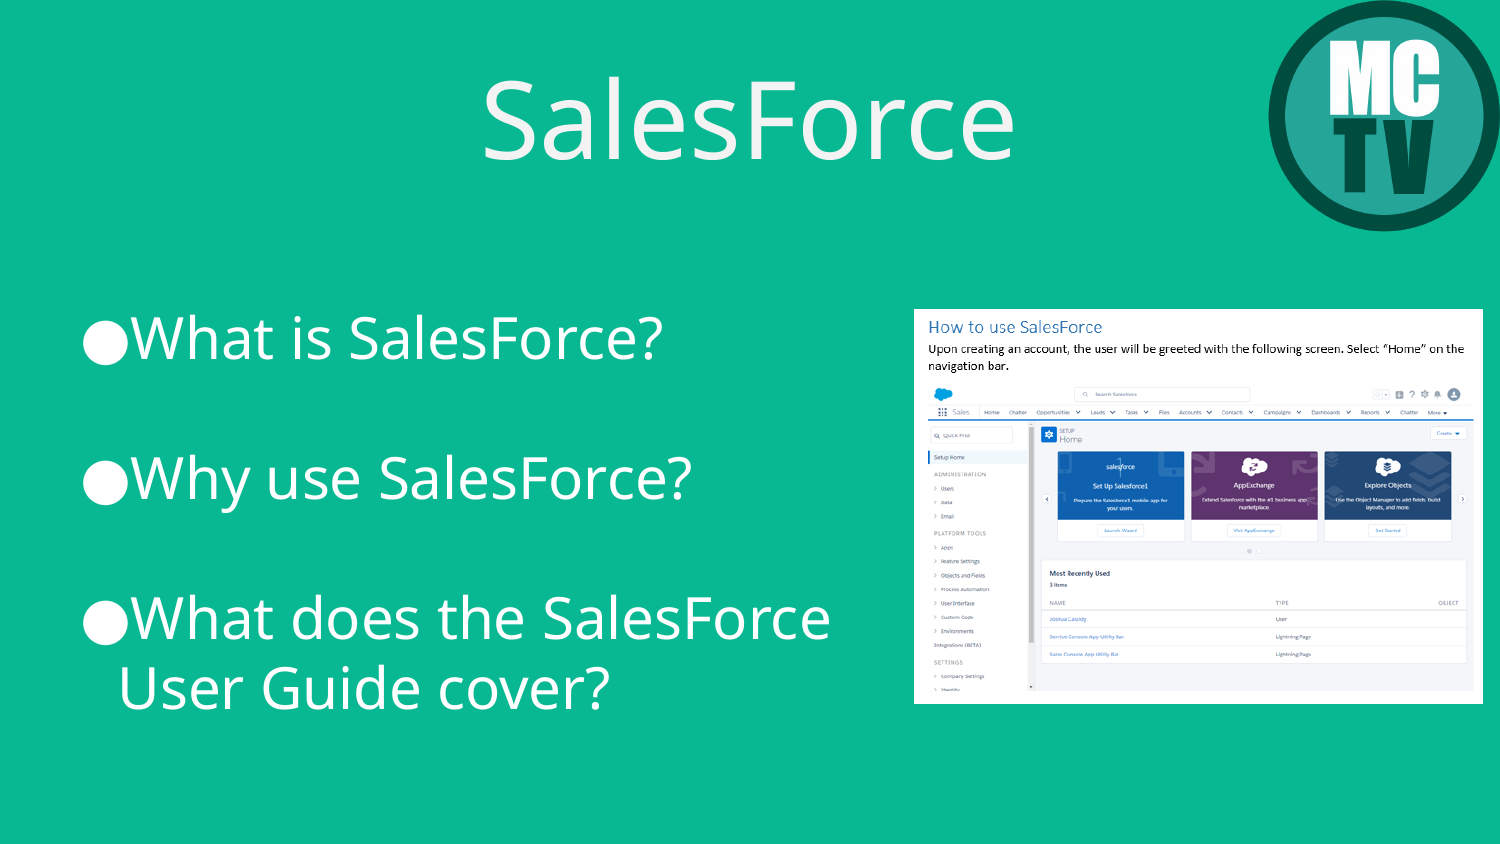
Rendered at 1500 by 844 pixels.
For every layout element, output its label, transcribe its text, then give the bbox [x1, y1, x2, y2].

subtitle What is SalesForce? Why use SalesForce? What does the SalesForce User Guide cover? [27, 285, 910, 728]
picture [1268, 0, 1500, 232]
picture [914, 309, 1484, 705]
title SalesForce [0, 50, 1263, 196]
